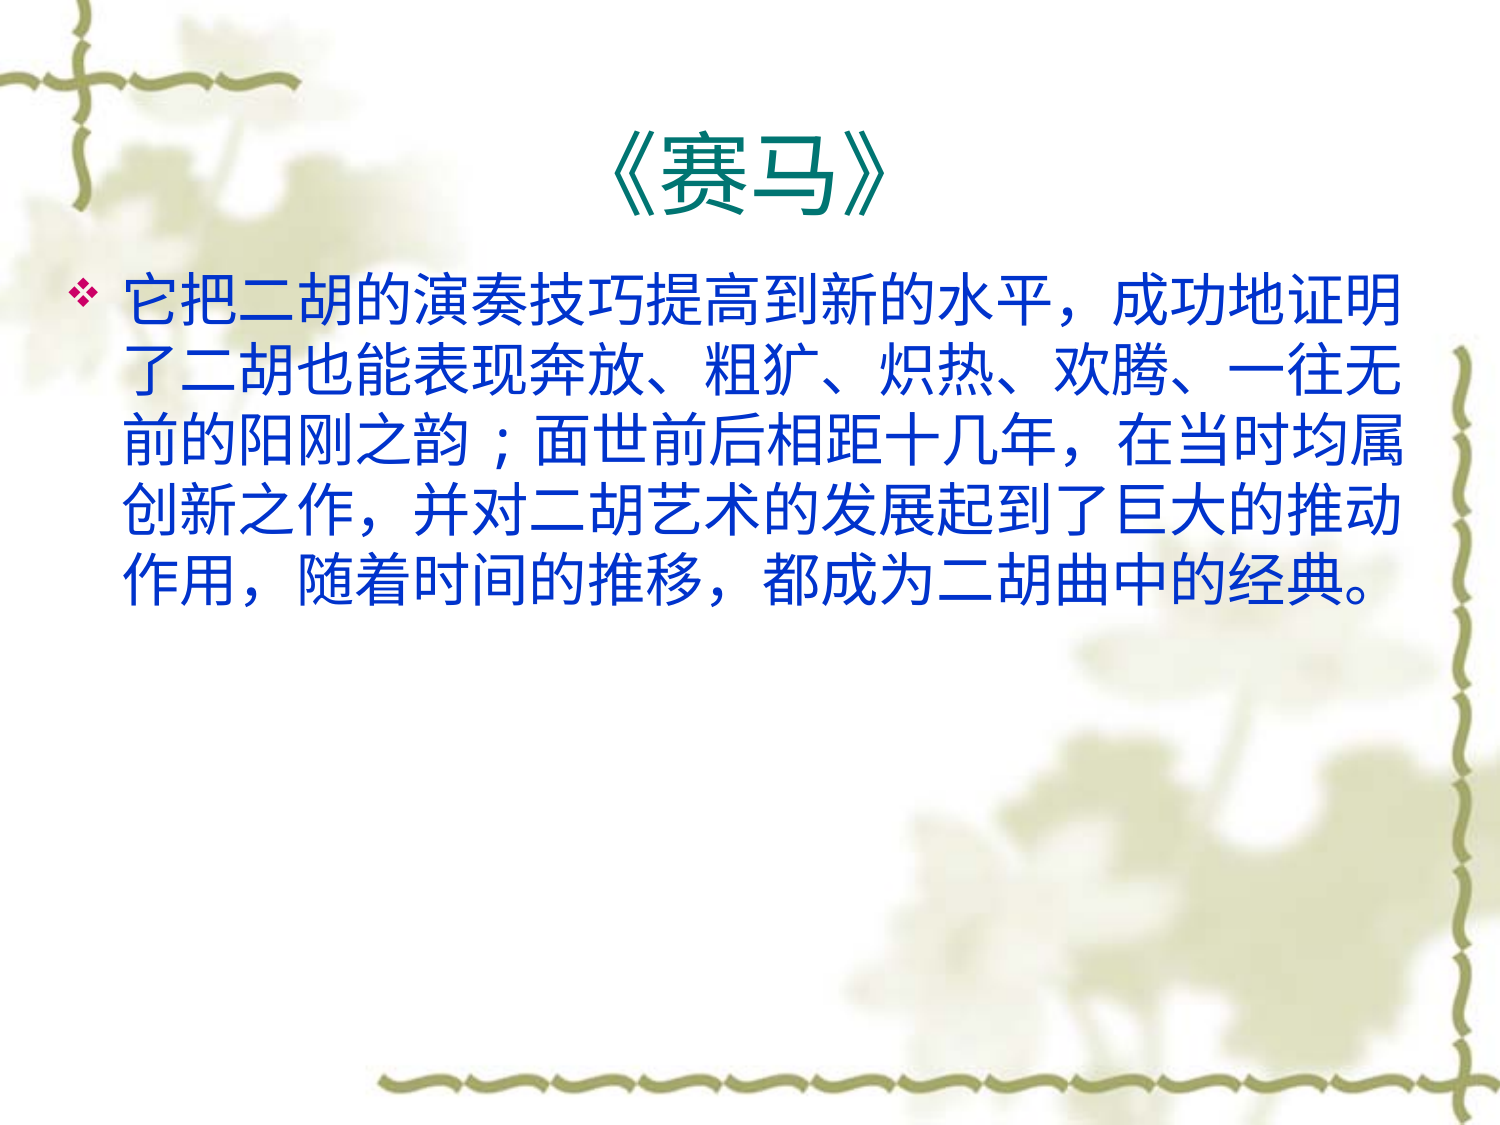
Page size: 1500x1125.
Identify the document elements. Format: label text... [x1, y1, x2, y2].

list 它把二胡的演奏技巧提高到新的水平，成功地证明了二胡也能表现奔放、粗犷、炽热、欢腾、一往无前的阳刚之韵;面世前后相距十几年，在当时均属创新之作，并对二胡艺术的发展起到了巨大的推动作用，随着时间的推移，都成为二胡曲中的经典。 [49, 255, 1452, 1059]
title 《赛马》 [49, 112, 1451, 232]
picture [0, 0, 1500, 1125]
